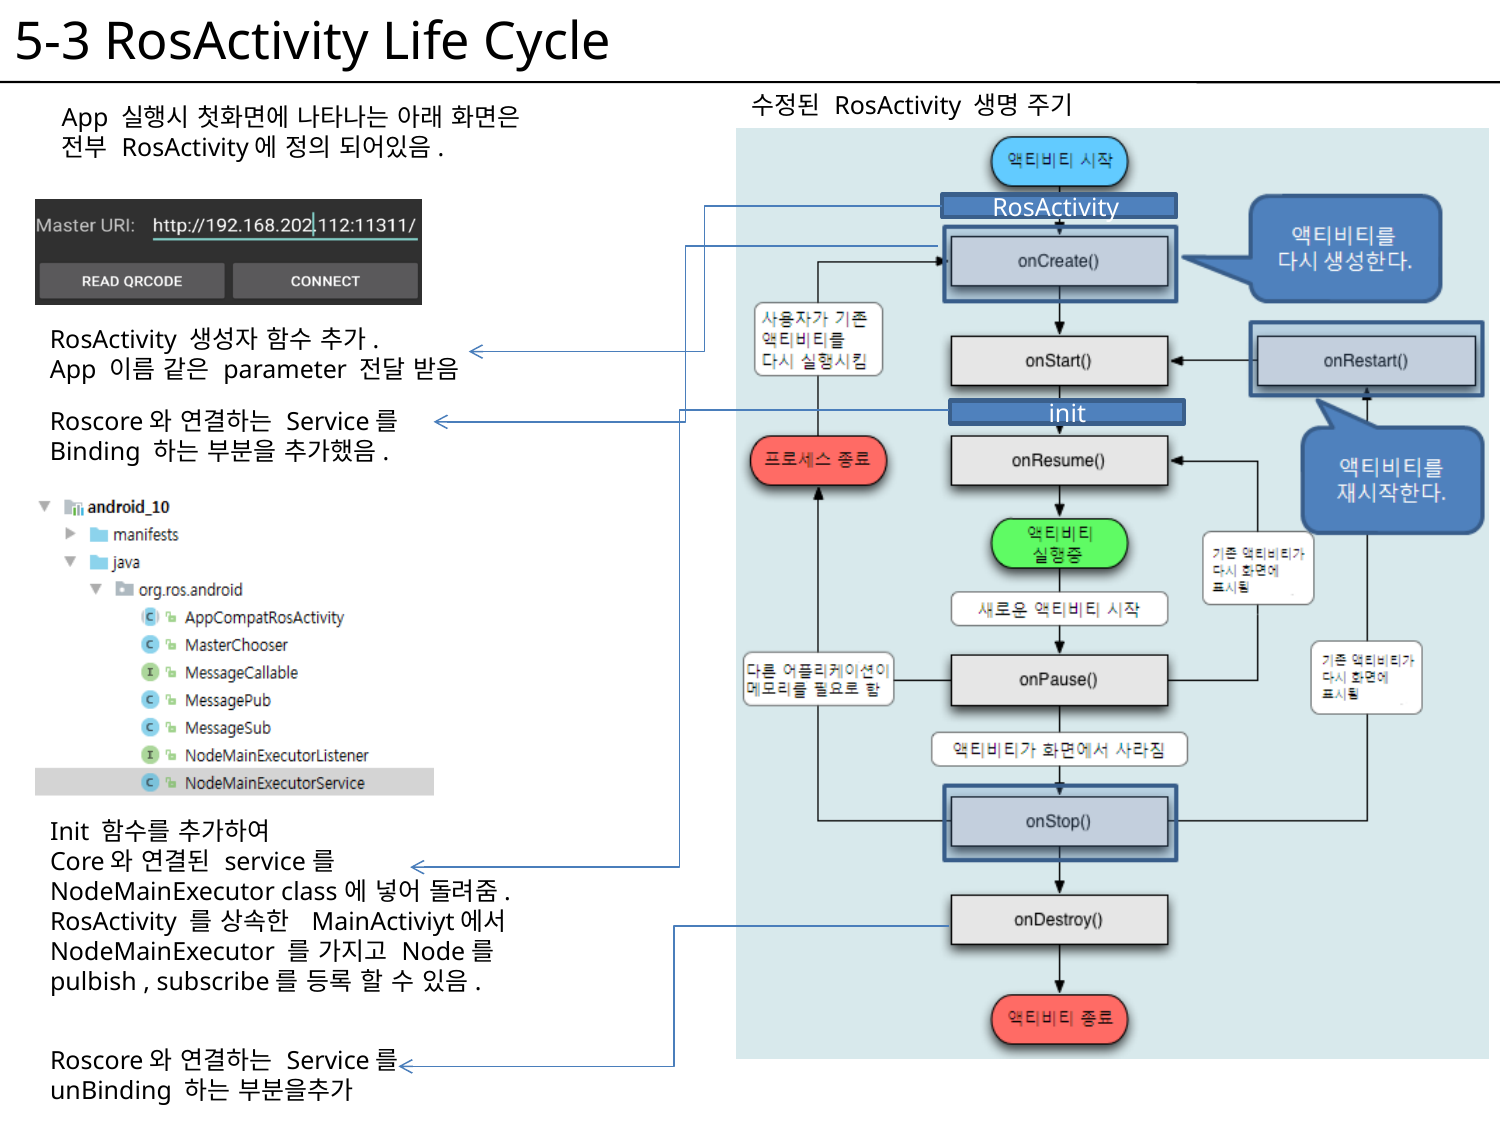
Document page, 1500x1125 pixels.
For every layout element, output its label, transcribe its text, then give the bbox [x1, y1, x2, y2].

text_box Roscore와 연결하는 Service를Binding 하는 부분을 추가했음. [35, 398, 428, 469]
picture [34, 491, 409, 797]
text_box Init 함수를 추가하여 Core와 연결된 service를 NodeMainExecutor class에 넣어 돌려줌. RosActivity 를 상속한 MainActiviyt에서 NodeMainExecutor 를 가지고 Node를 pulbish , subscribe를 등록 할 수 있음. [35, 808, 527, 996]
text_box App 실행시 첫화면에 나타나는 아래 화면은 전부 RosActivity에 정의 되어있음. [46, 93, 645, 164]
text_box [409, 409, 950, 868]
text_box Roscore와 연결하는 Service를 unBinding 하는 부분을추가 [35, 1037, 422, 1108]
picture [736, 128, 1489, 1060]
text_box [468, 205, 943, 352]
picture [34, 198, 422, 305]
text_box 수정된 RosActivity 생명 주기 [736, 81, 1096, 127]
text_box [433, 245, 938, 408]
text_box RosActivity 생성자 함수 추가. App 이름 같은 parameter 전달 받음 [35, 316, 428, 391]
text_box 5-3 RosActivity Life Cycle [0, 0, 715, 82]
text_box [398, 925, 950, 1067]
